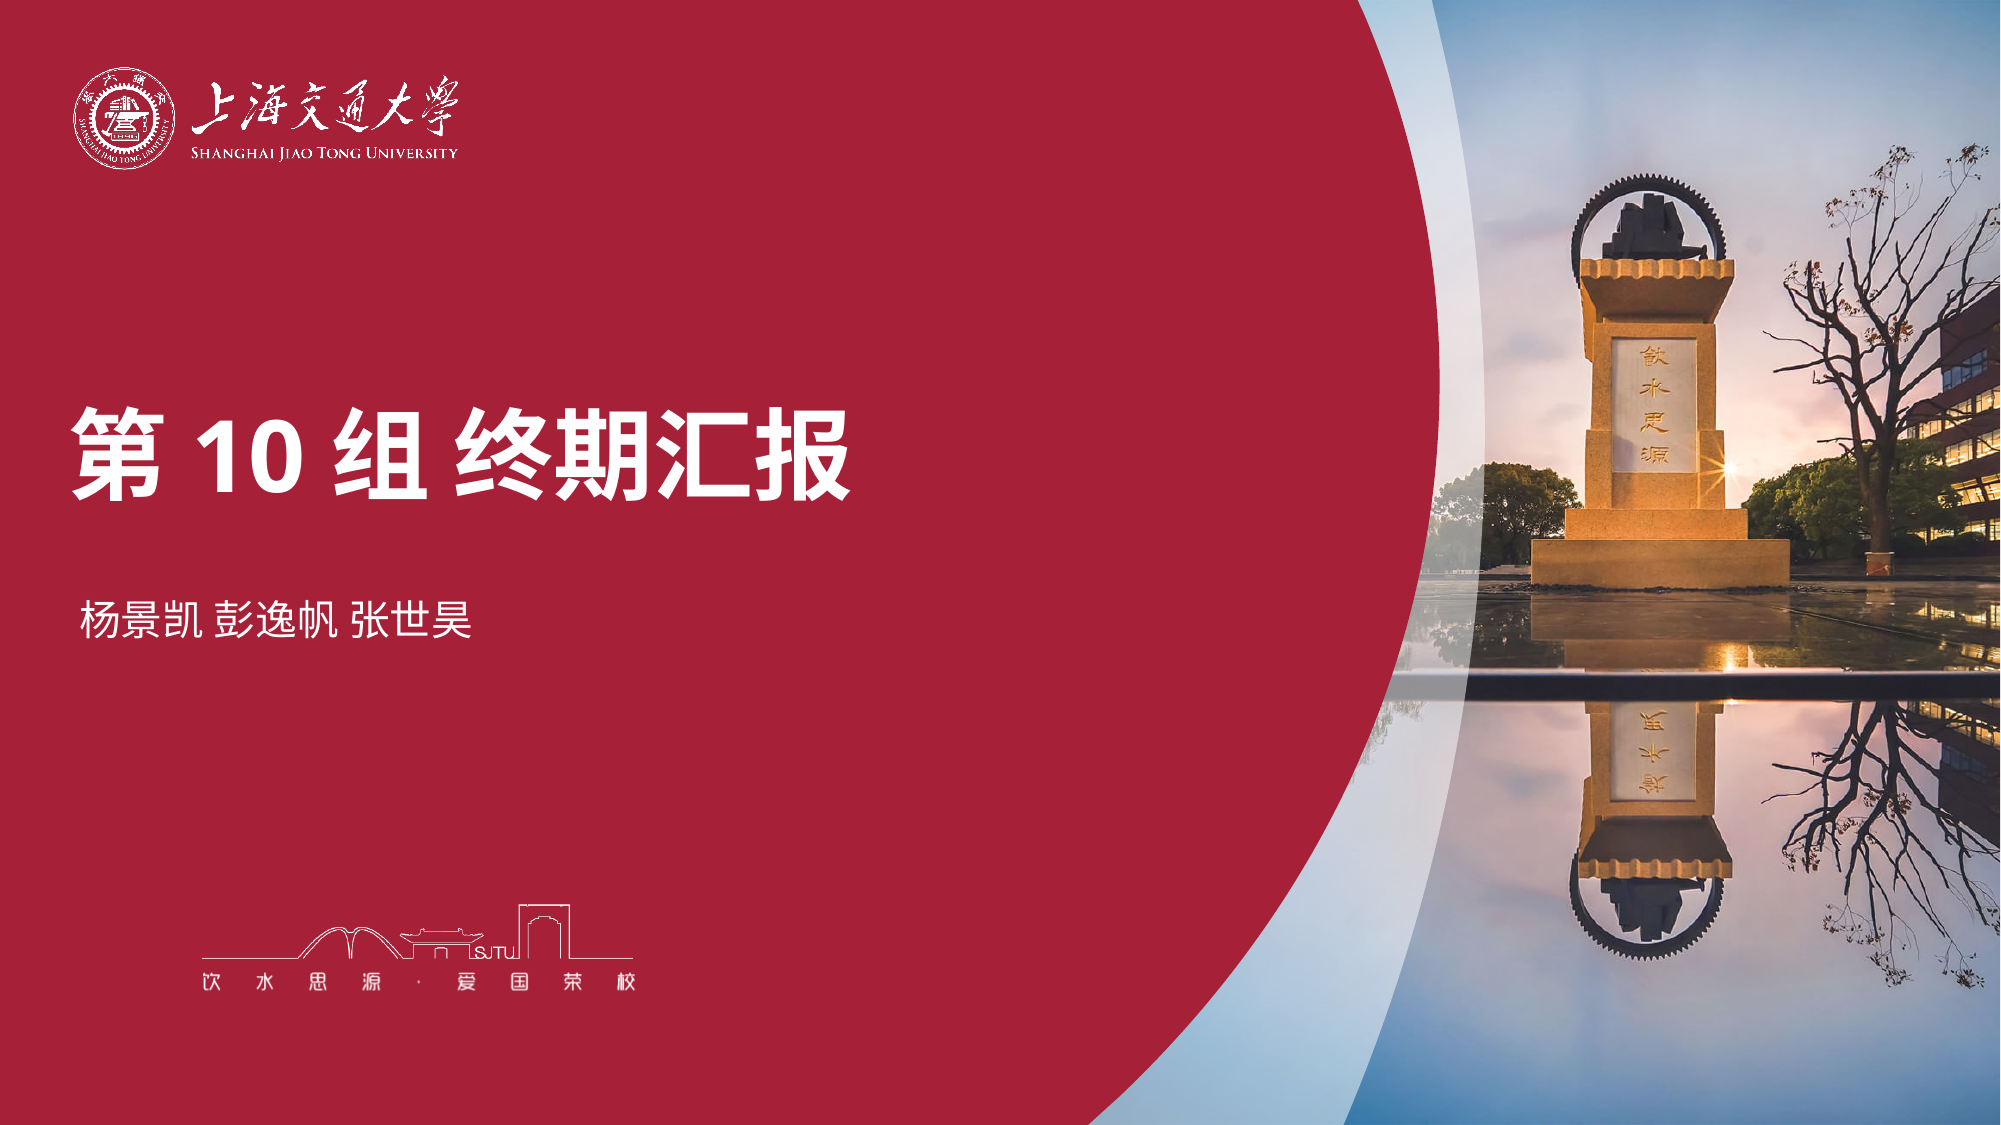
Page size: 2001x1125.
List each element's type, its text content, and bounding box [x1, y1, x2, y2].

picture [53, 47, 477, 187]
title 第10组 终期汇报 [52, 384, 1202, 543]
picture [1344, 0, 2001, 1125]
list 杨景凯 彭逸帆 张世昊 [64, 582, 1202, 655]
